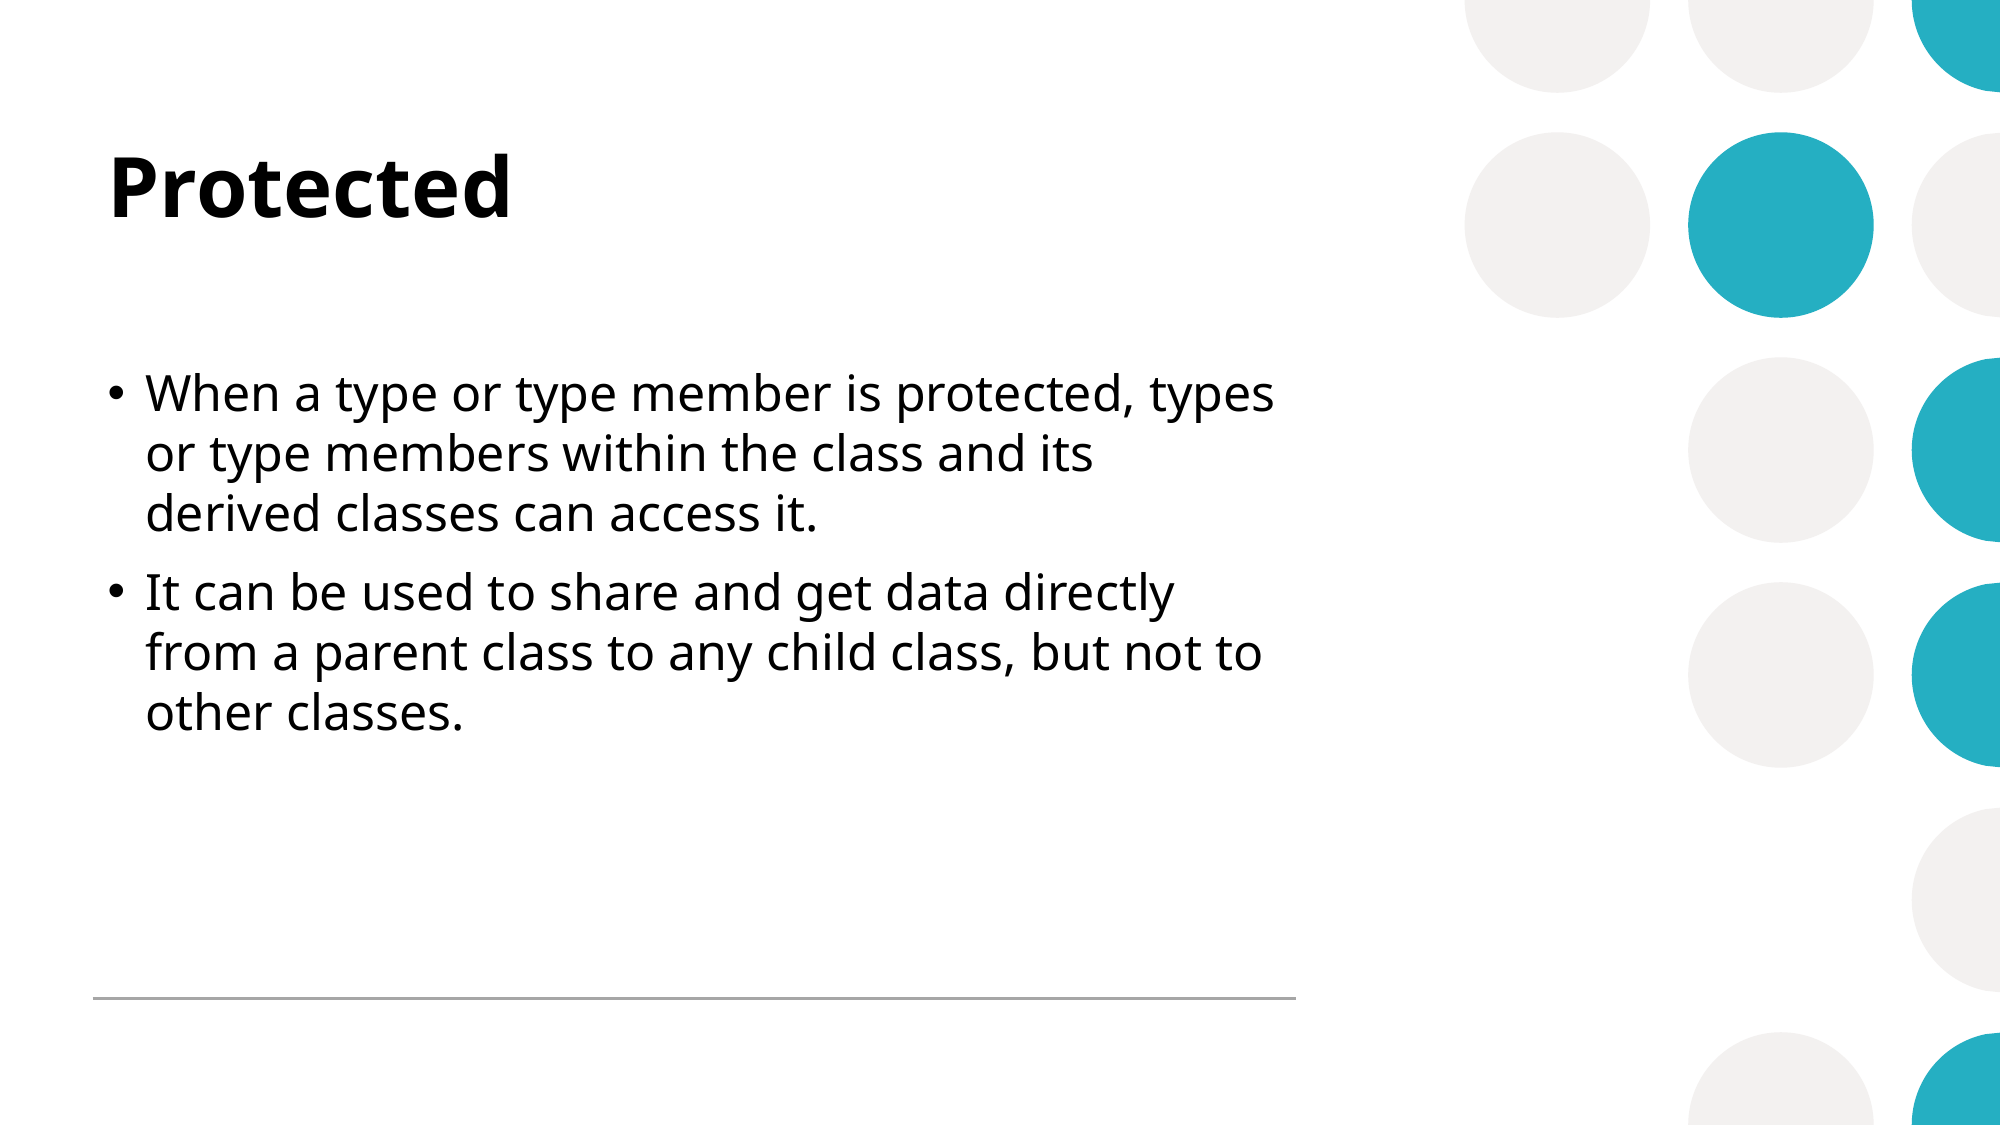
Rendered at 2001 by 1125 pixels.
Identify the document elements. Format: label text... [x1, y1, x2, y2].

list When a type or type member is protected, types or type members within the class and its derived classes can access it. It can be used to share and get data directly from a parent class to any child class, but not to other classes. [92, 354, 1297, 946]
title Protected [92, 126, 1297, 335]
